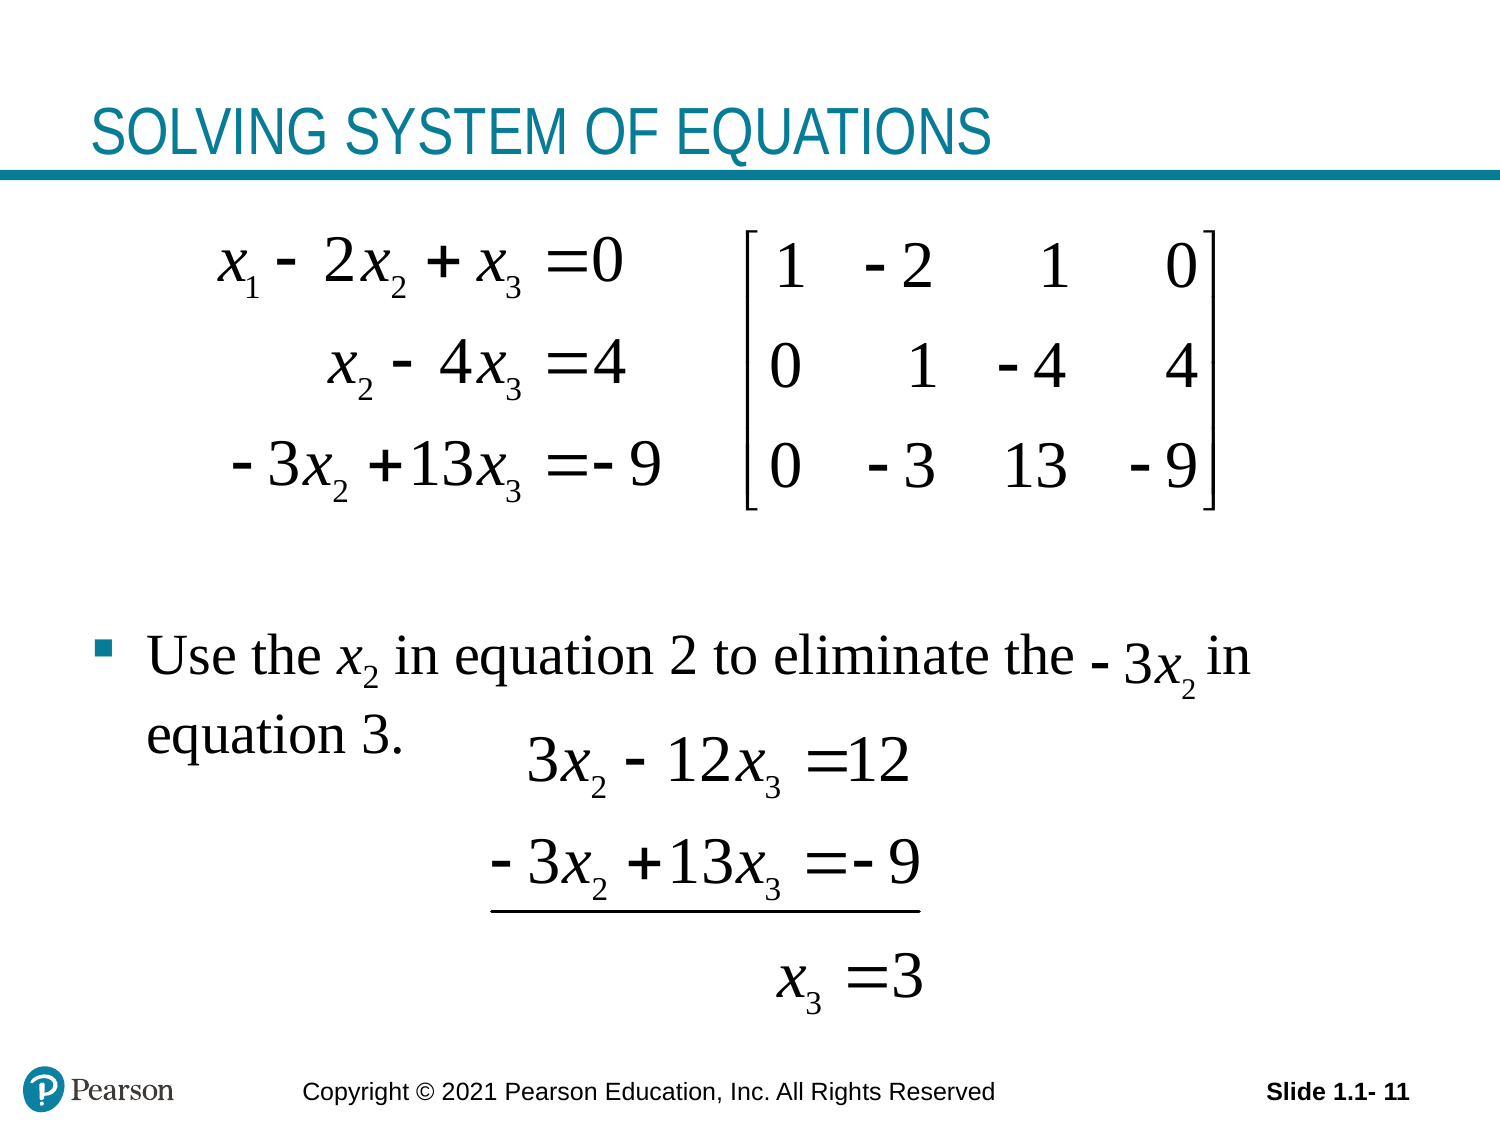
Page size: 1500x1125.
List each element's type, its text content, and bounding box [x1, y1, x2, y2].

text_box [1087, 633, 1200, 705]
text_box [487, 724, 925, 1021]
footer Copyright © 2021 Pearson Education, Inc. All Rights Reserved [287, 1075, 1099, 1113]
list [212, 224, 665, 509]
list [737, 224, 1232, 517]
list Use the x2 in equation 2 to eliminate the in equation 3. [75, 200, 1463, 1075]
slide_number Slide 1.1- 11 [1112, 1075, 1425, 1113]
title SOLVING SYSTEM OF EQUATIONS [75, 0, 1425, 175]
